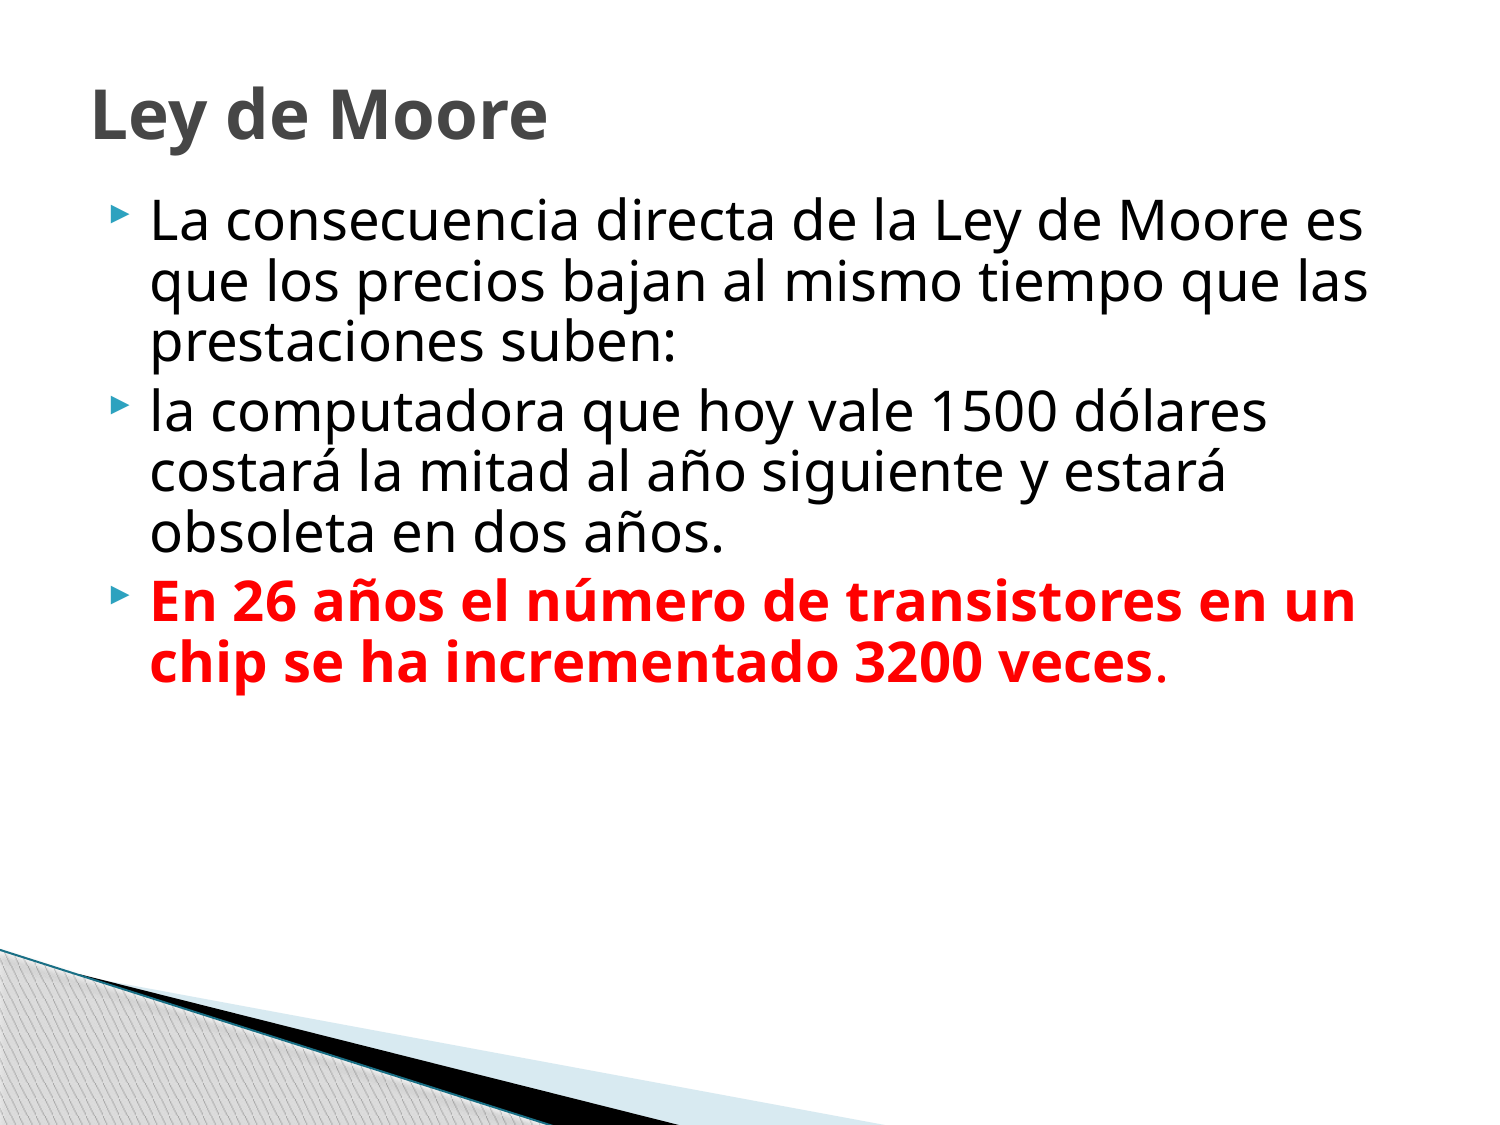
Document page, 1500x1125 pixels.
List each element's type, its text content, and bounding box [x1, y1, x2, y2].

title Ley de Moore [75, 62, 1425, 161]
list La consecuencia directa de la Ley de Moore es que los precios bajan al mismo tiempo que las prestaciones suben: la computadora que hoy vale 1500 dólares costará la mitad al año siguiente y estará obsoleta en dos años. En 26 años el número de transistores en un chip se ha incrementado 3200 veces. [75, 184, 1425, 1000]
